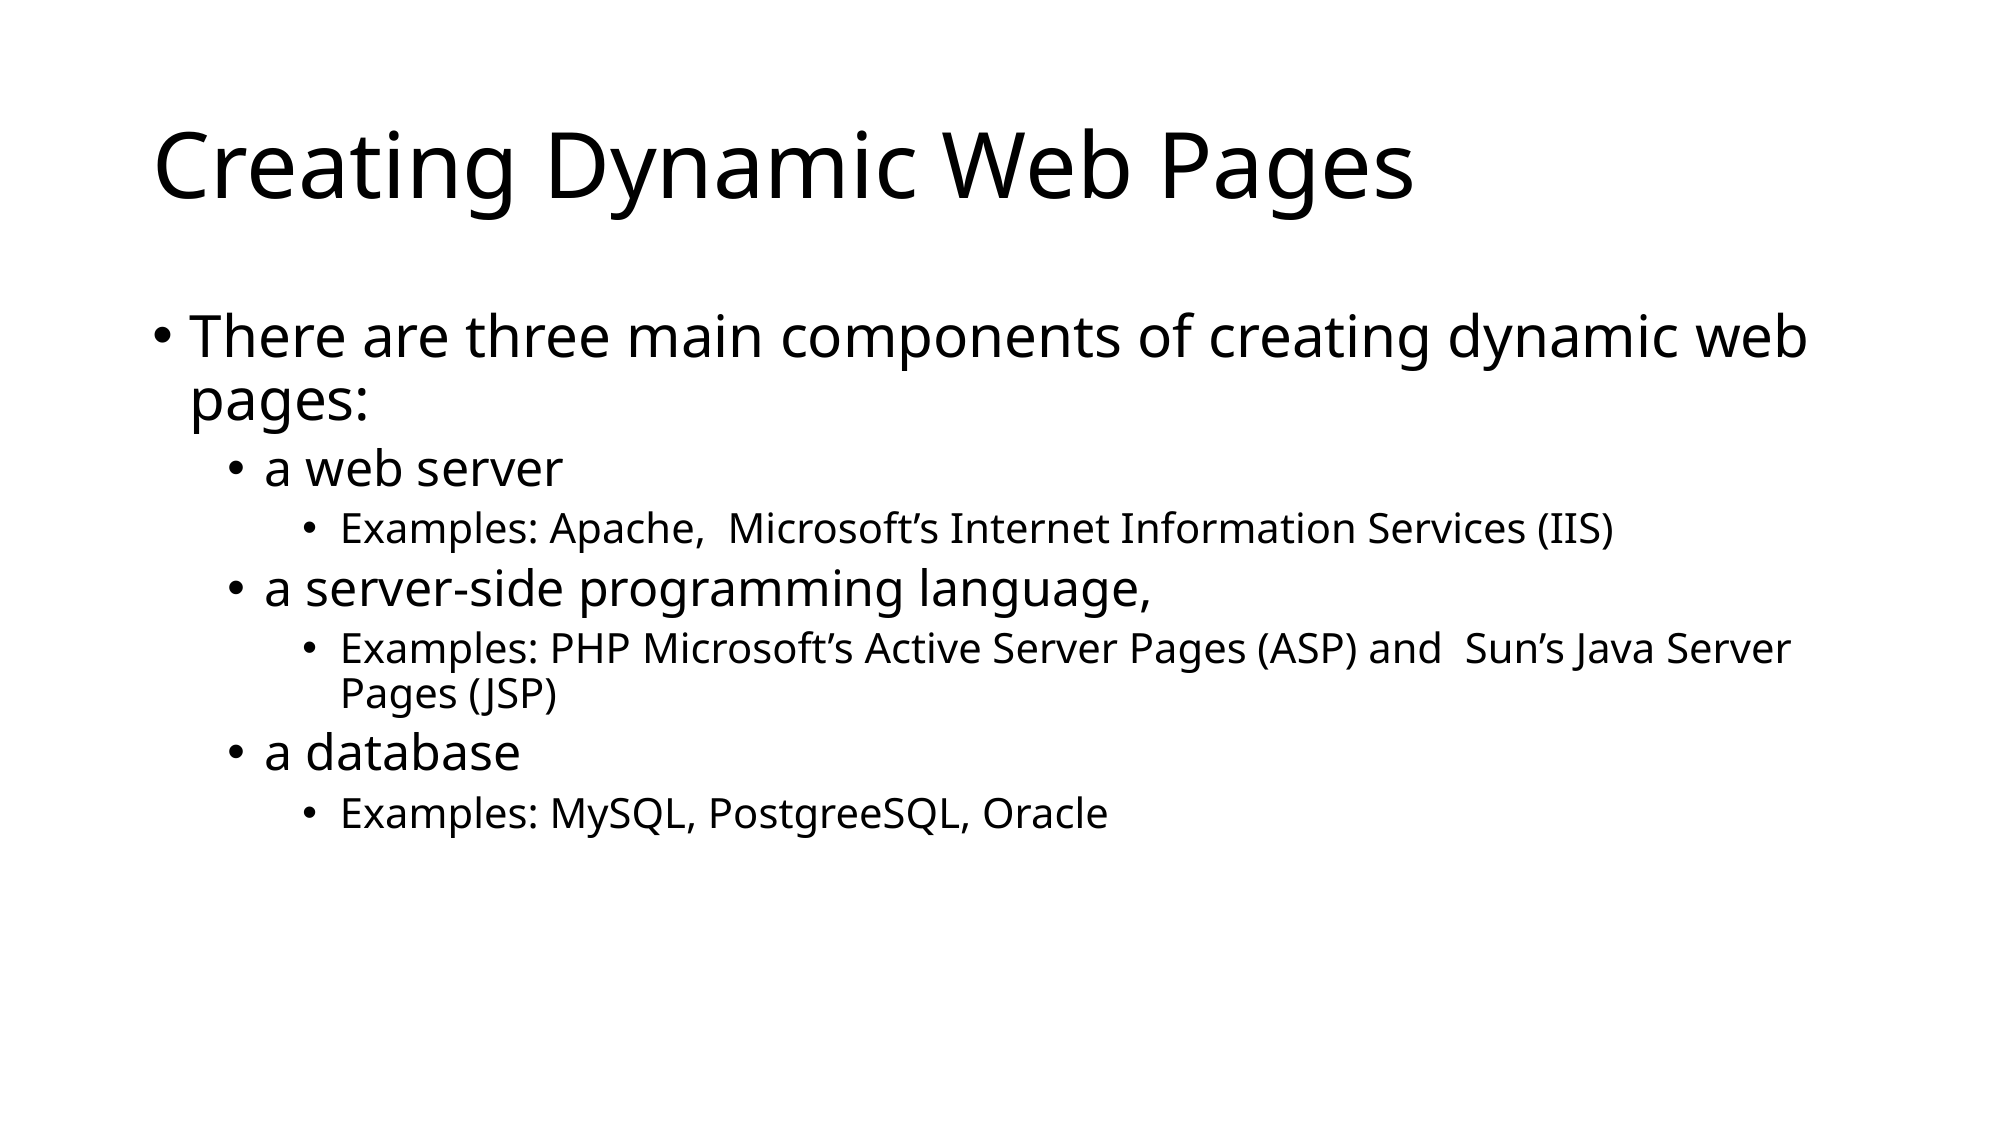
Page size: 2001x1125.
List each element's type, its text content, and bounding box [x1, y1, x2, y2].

list There are three main components of creating dynamic web pages: a web server Examples: Apache, Microsoft’s Internet Information Services (IIS) a server-side programming language, Examples: PHP Microsoft’s Active Server Pages (ASP) and Sun’s Java Server Pages (JSP) a database Examples: MySQL, PostgreeSQL, Oracle [137, 299, 1863, 1014]
title Creating Dynamic Web Pages [137, 59, 1863, 278]
